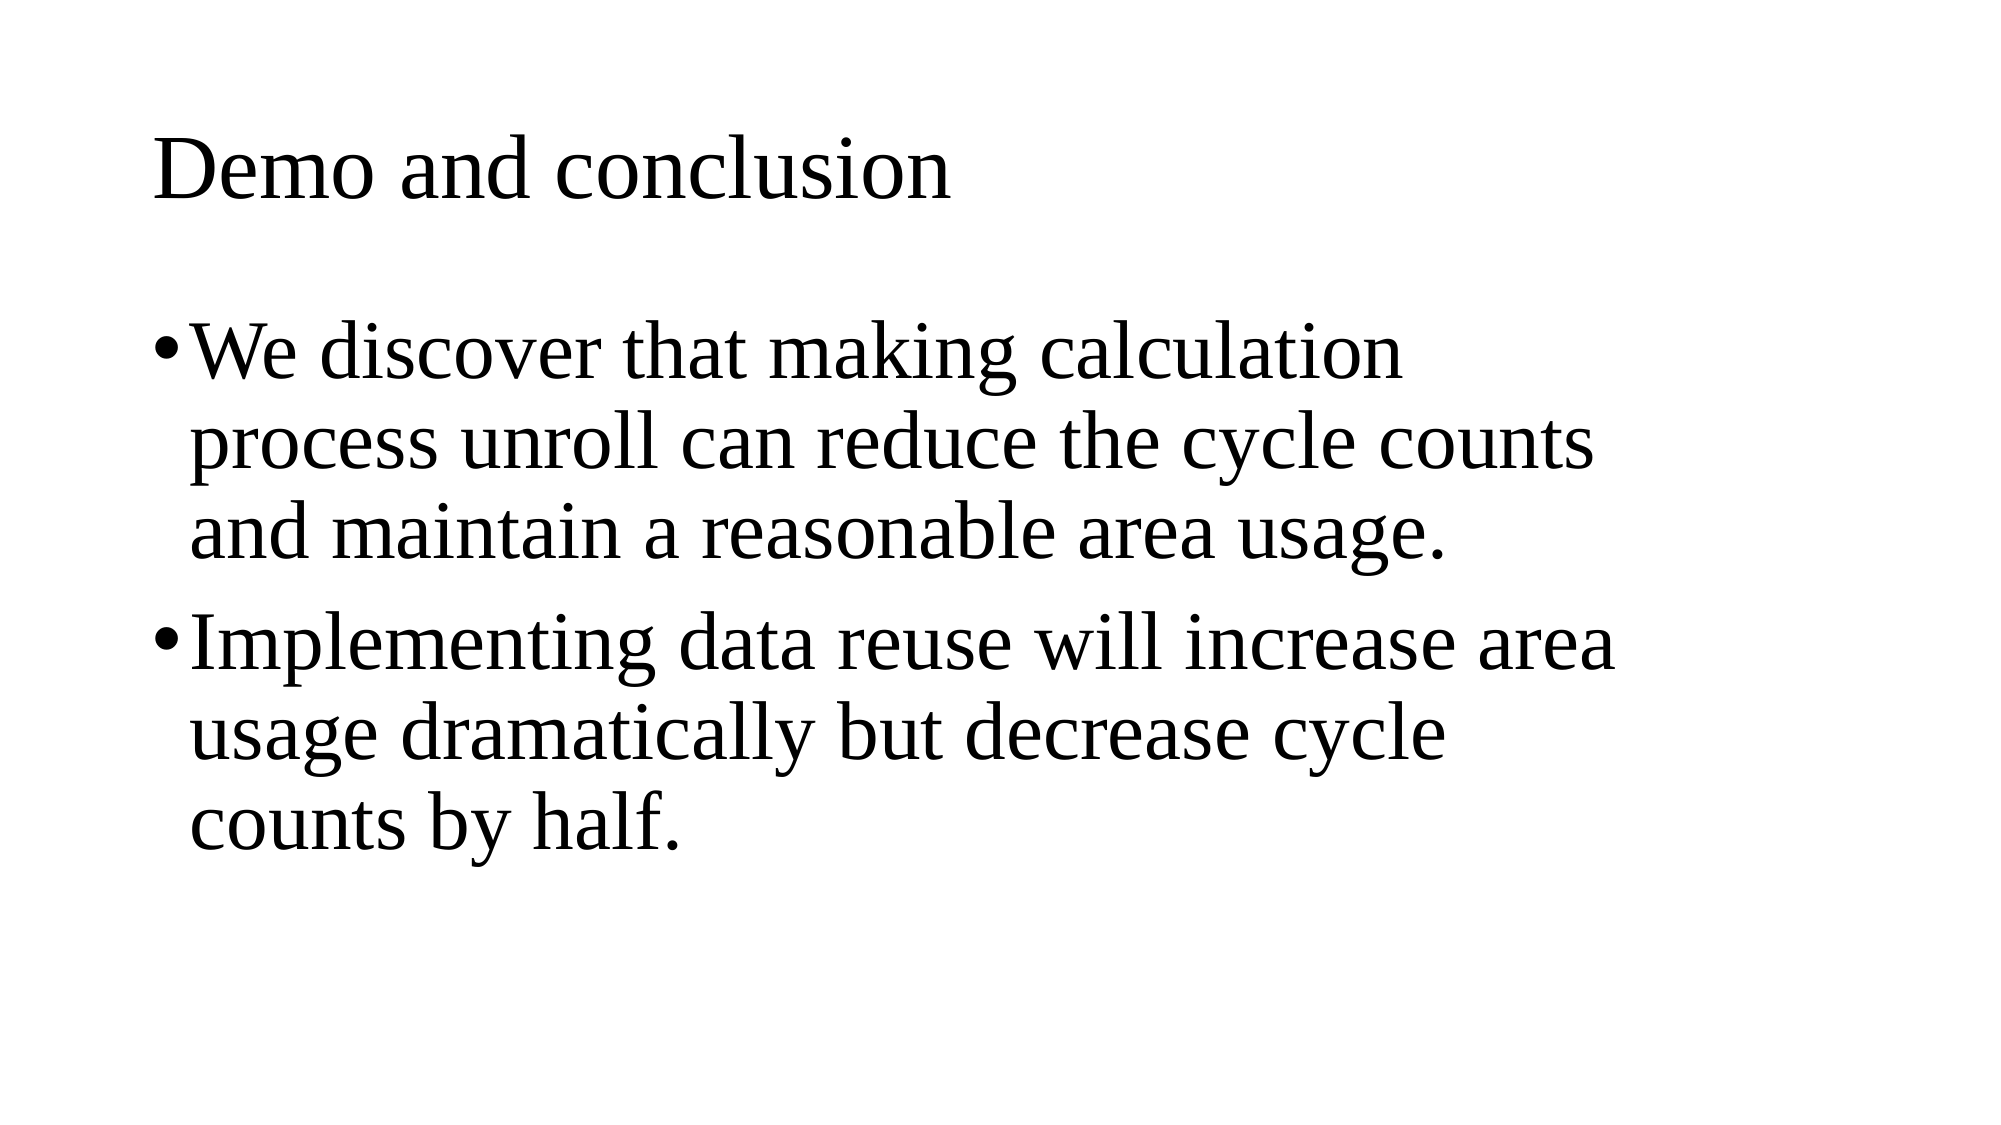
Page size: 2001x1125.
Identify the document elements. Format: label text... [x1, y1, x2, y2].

title Demo and conclusion [137, 59, 1863, 278]
list We discover that making calculation process unroll can reduce the cycle counts and maintain a reasonable area usage. Implementing data reuse will increase area usage dramatically but decrease cycle counts by half. [137, 299, 1652, 1014]
